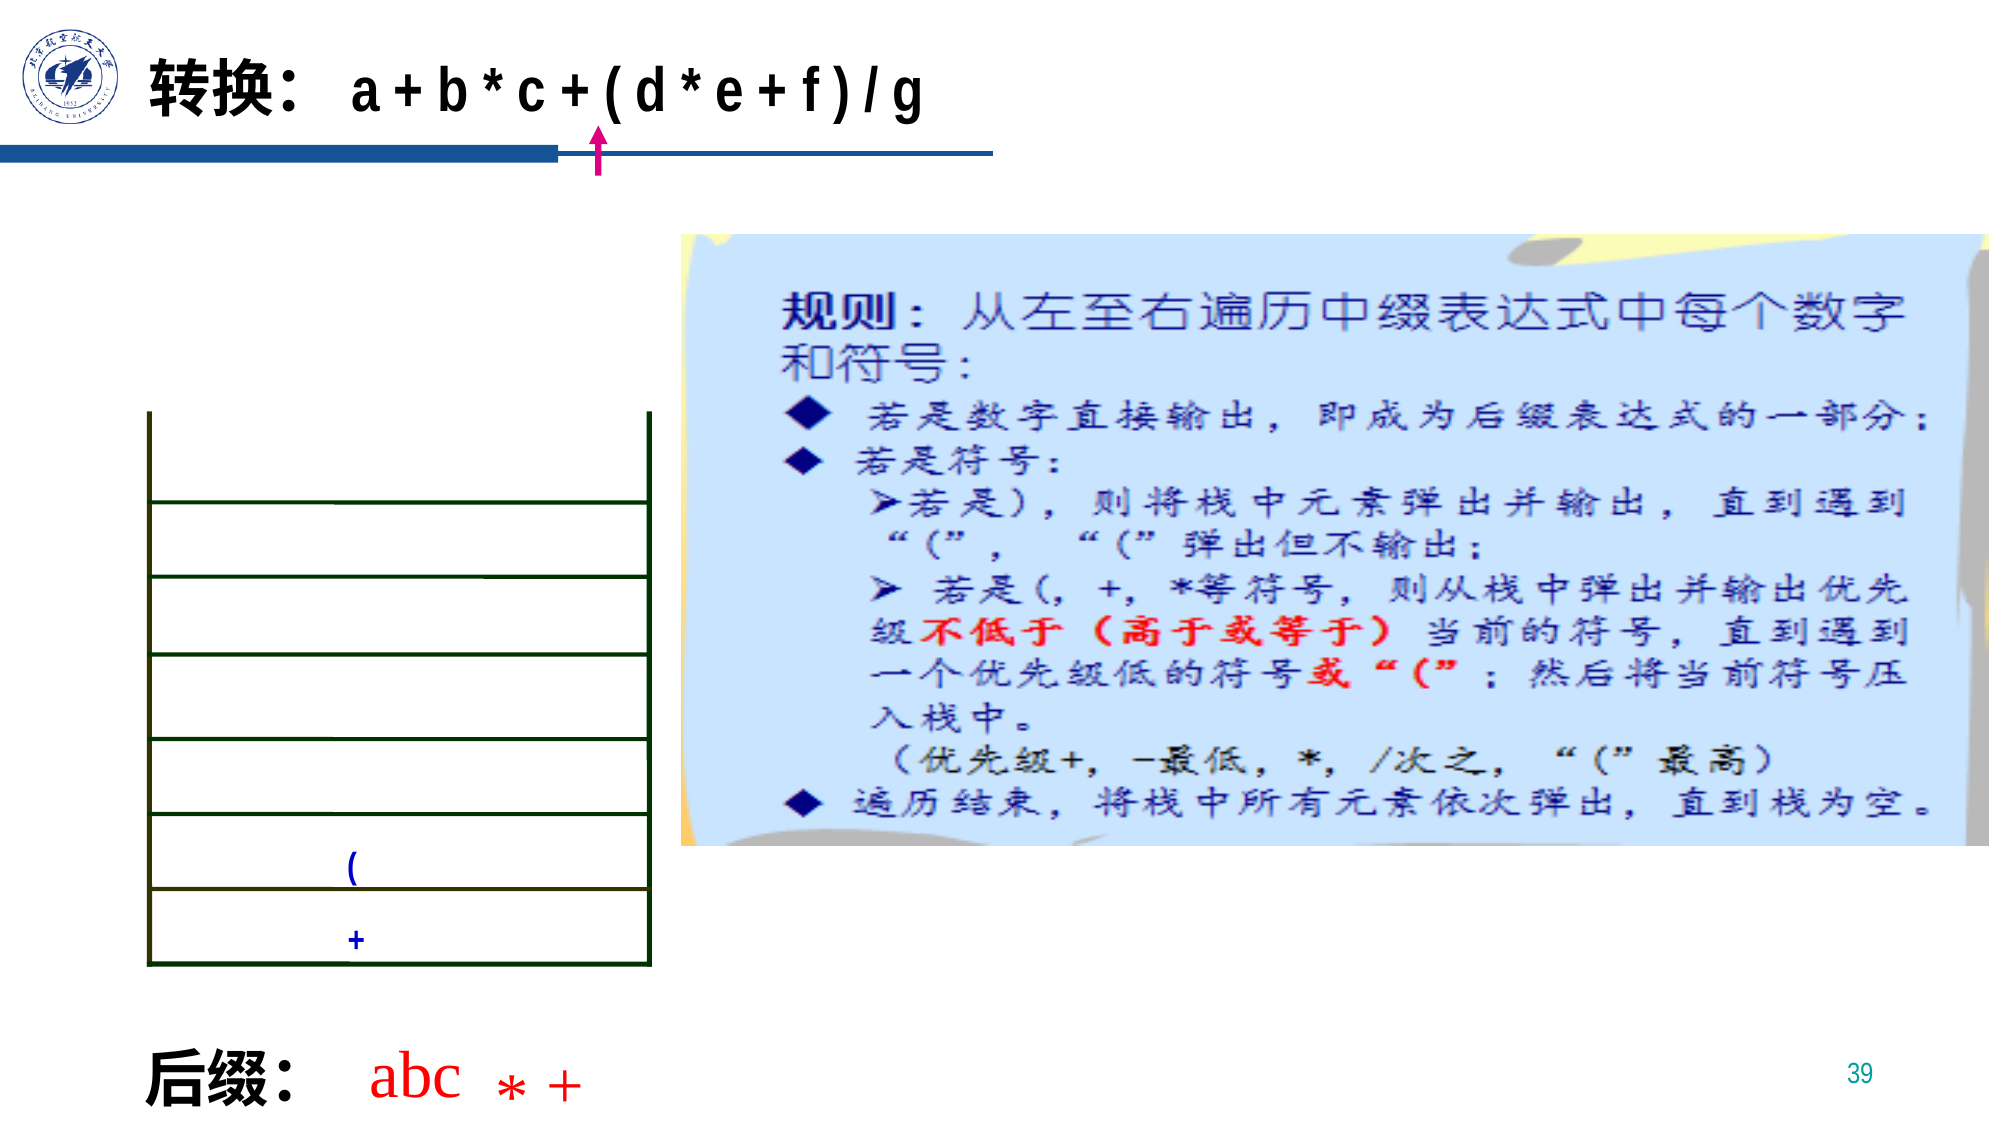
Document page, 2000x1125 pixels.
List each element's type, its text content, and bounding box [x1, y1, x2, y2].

text_box + [531, 1034, 599, 1125]
picture [16, 23, 124, 130]
text_box abc [354, 1023, 478, 1118]
text_box 后缀： [129, 989, 1929, 1125]
text_box * [480, 1045, 531, 1125]
title 转换：a + b * c + ( d * e + f ) / g [133, 0, 1934, 188]
text_box ( [332, 798, 373, 894]
text_box + [333, 872, 380, 968]
text_box [592, 125, 605, 173]
picture [680, 234, 1990, 847]
